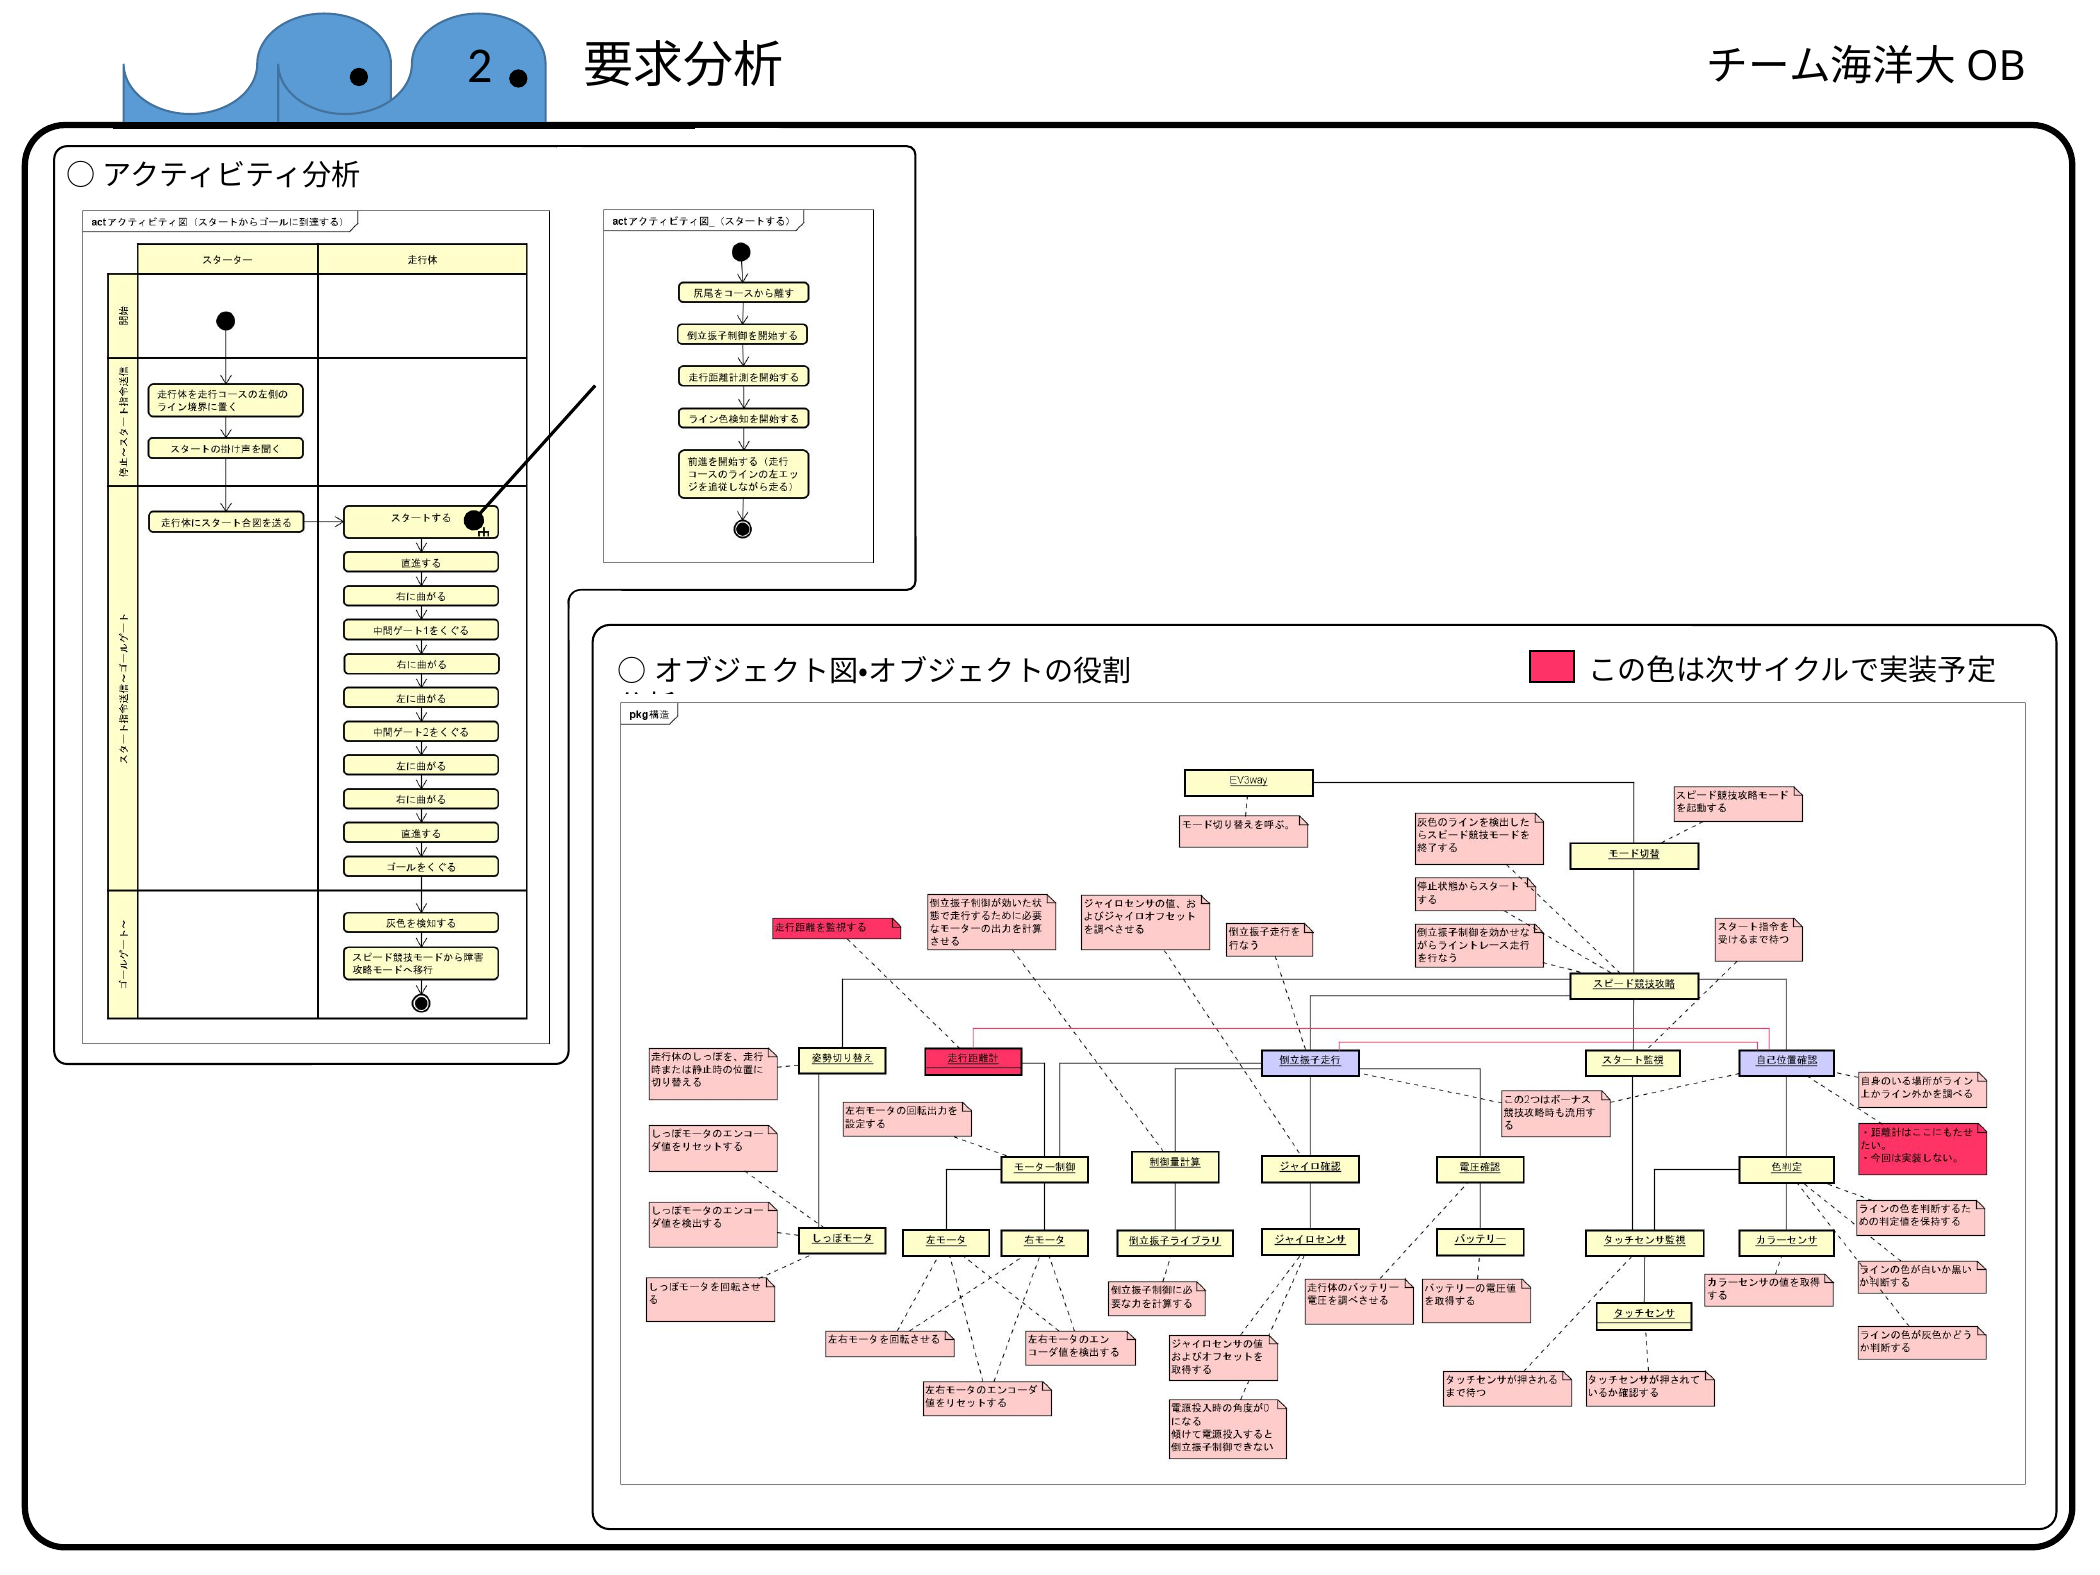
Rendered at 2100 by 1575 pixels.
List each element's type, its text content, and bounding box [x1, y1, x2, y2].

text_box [473, 385, 596, 521]
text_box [85, 13, 892, 140]
picture [612, 694, 2033, 1492]
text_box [54, 140, 916, 1065]
text_box この色は次サイクルで実装予定 [1573, 644, 2019, 694]
text_box [591, 623, 2058, 1531]
text_box [1529, 650, 1575, 683]
picture [74, 202, 557, 1052]
